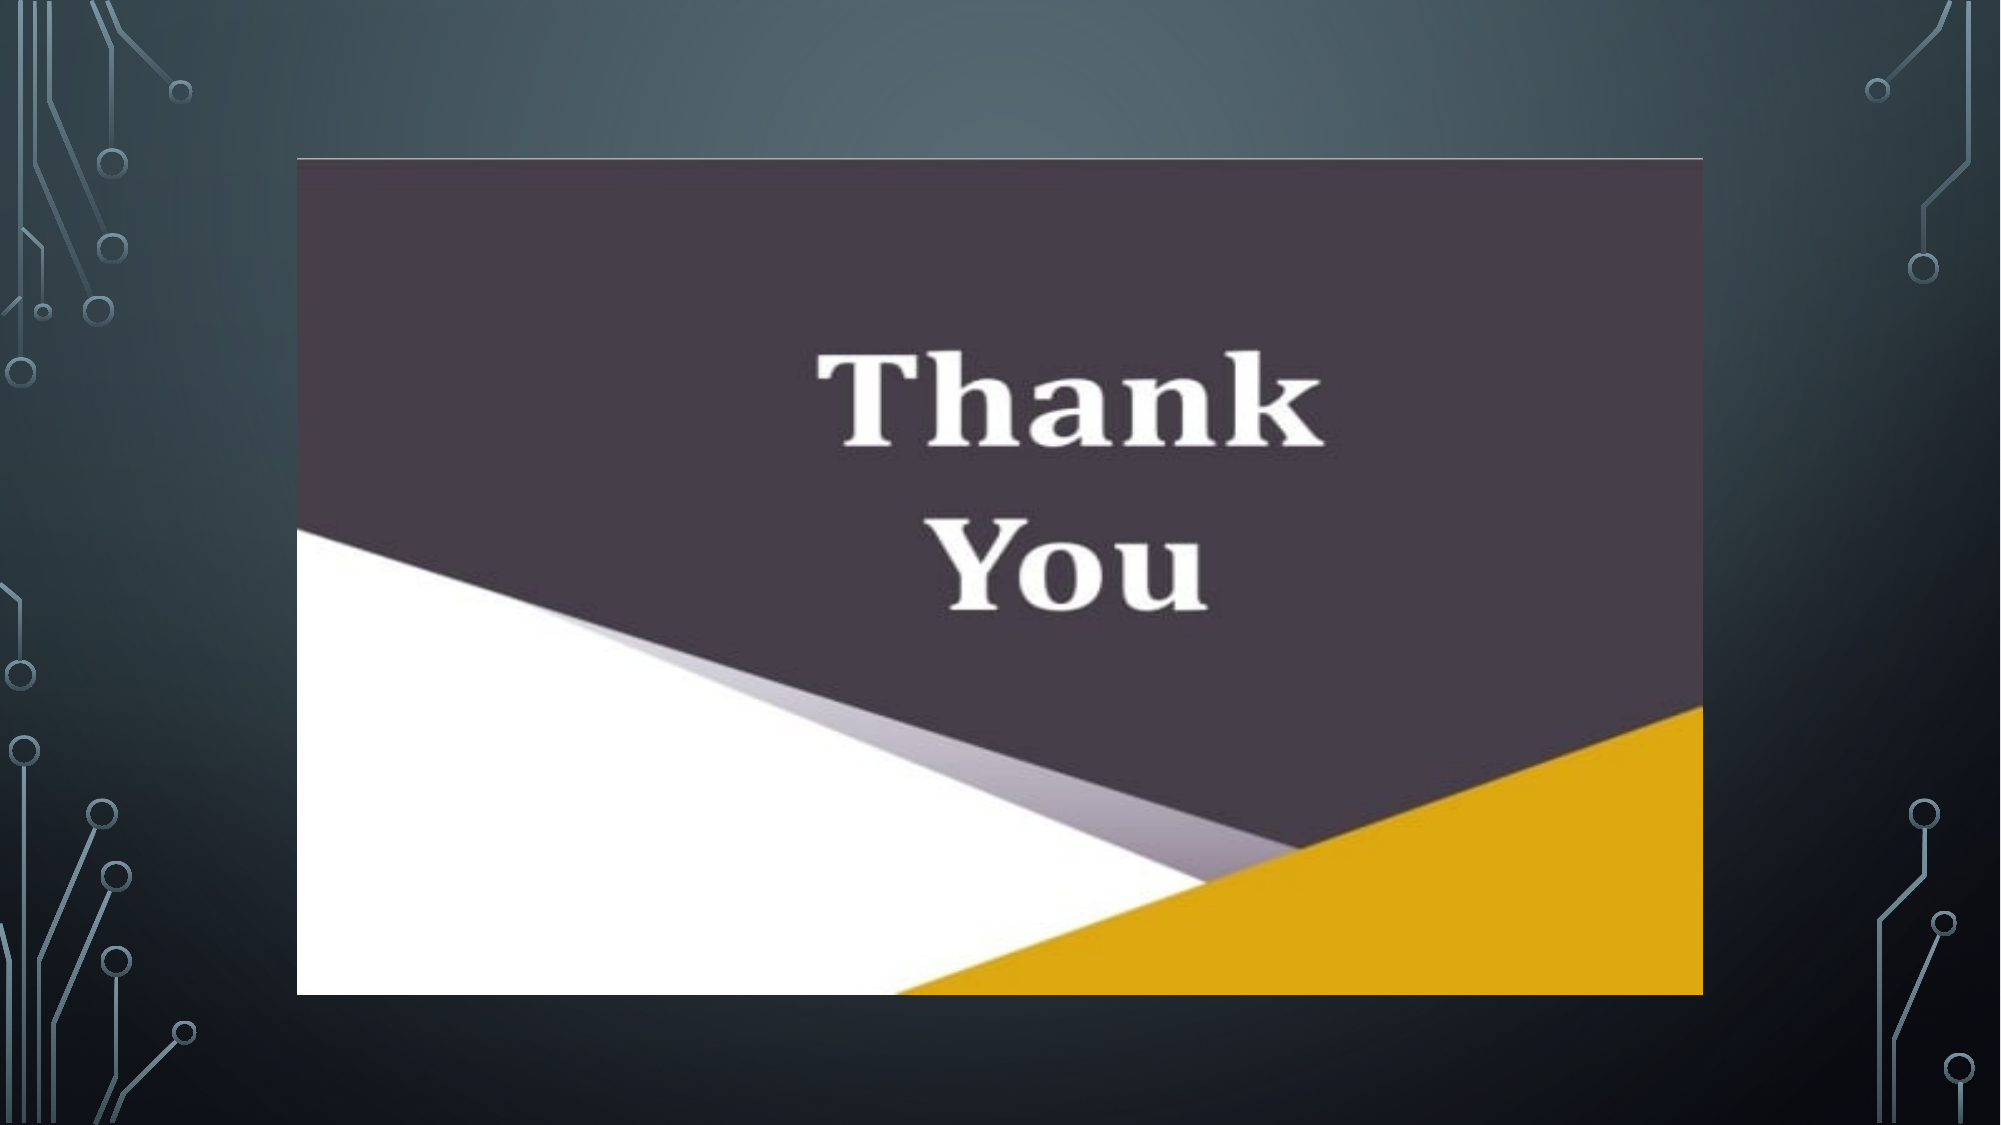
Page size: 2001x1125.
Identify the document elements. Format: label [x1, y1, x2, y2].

list [297, 158, 1703, 995]
